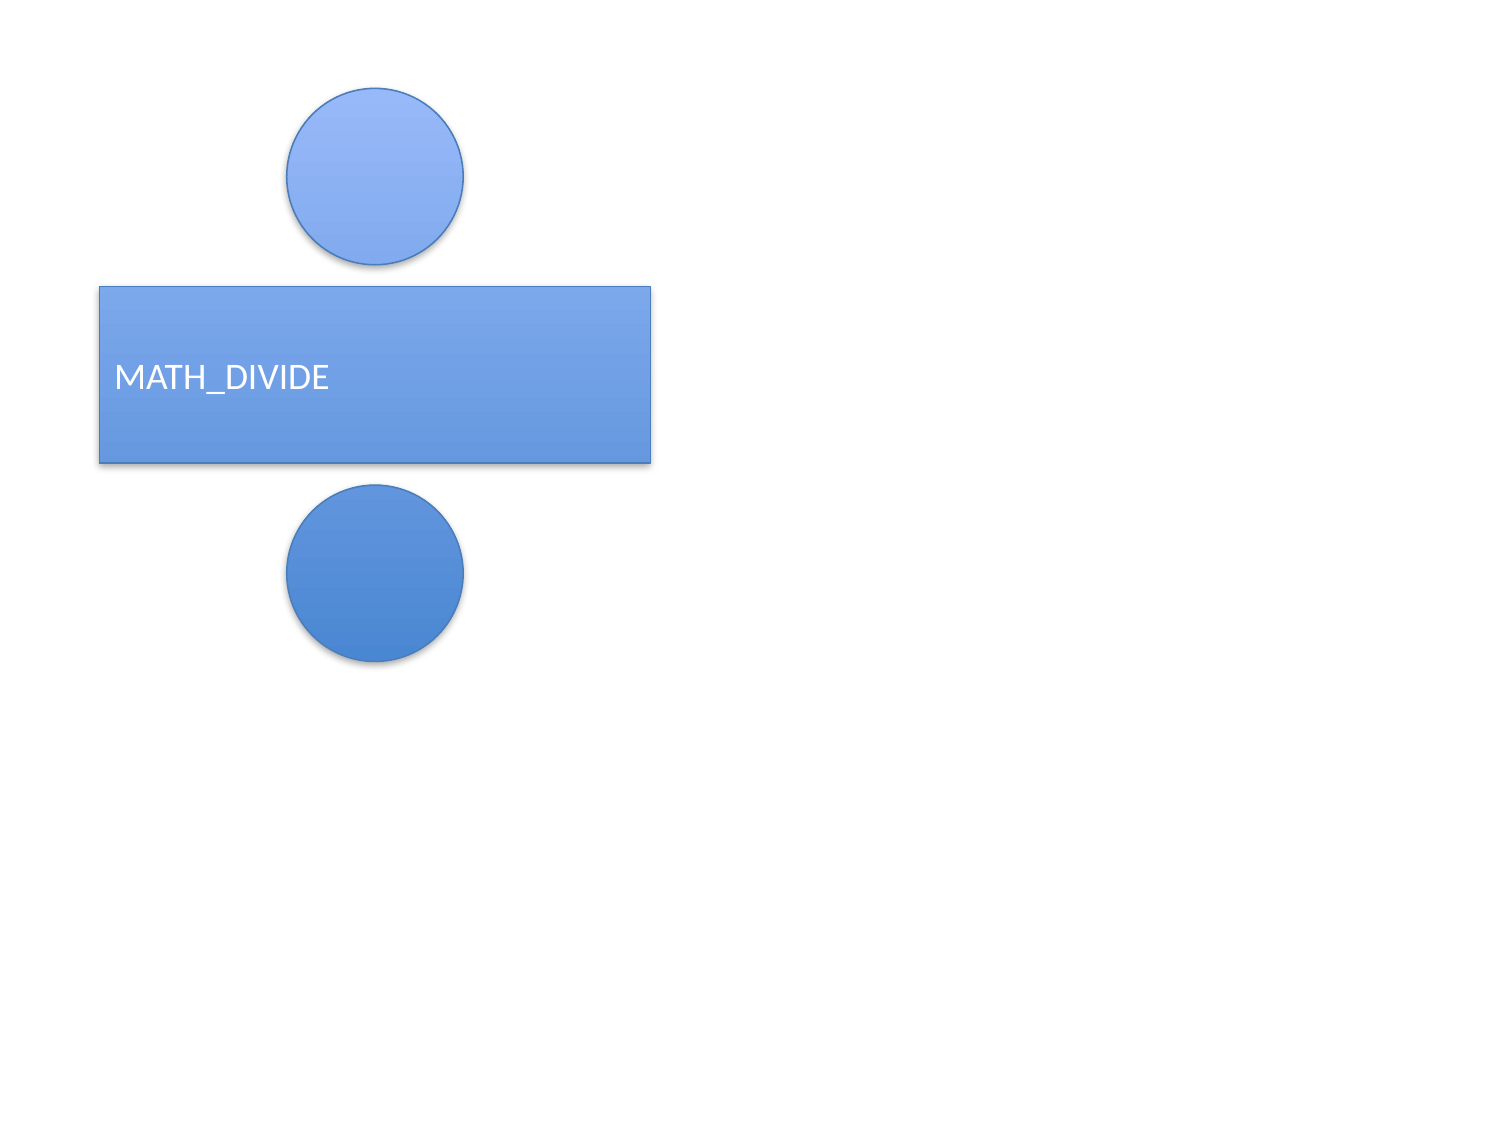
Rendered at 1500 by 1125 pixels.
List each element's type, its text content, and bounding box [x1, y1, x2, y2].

text_box MATH_DIVIDE [285, 87, 464, 266]
text_box MATH_DIVIDE [285, 484, 464, 663]
text_box MATH_DIVIDE [99, 286, 651, 464]
